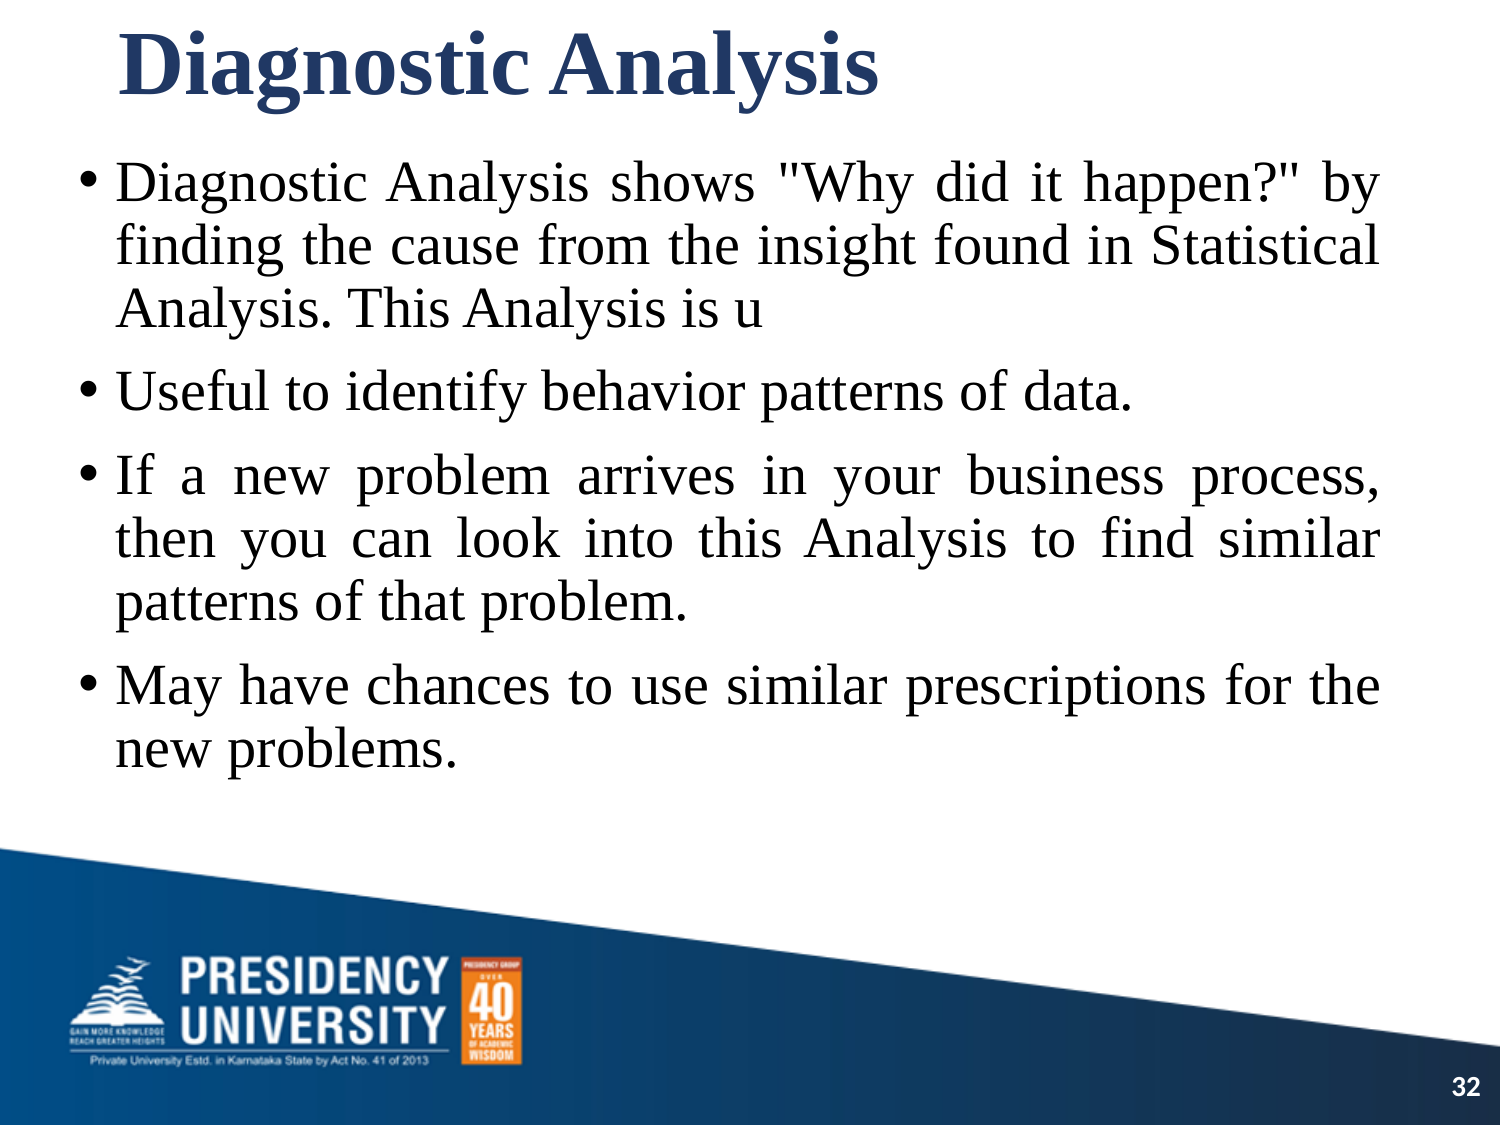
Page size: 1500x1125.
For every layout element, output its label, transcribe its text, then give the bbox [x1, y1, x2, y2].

list Diagnostic Analysis shows "Why did it happen?" by finding the cause from the insight found in Statistical Analysis. This Analysis is u Useful to identify behavior patterns of data. If a new problem arrives in your business process, then you can look into this Analysis to find similar patterns of that problem. May have chances to use similar prescriptions for the new problems. [63, 143, 1397, 851]
picture [0, 845, 1500, 1125]
slide_number 32 [1158, 1054, 1496, 1115]
title Diagnostic Analysis [103, 51, 1397, 143]
